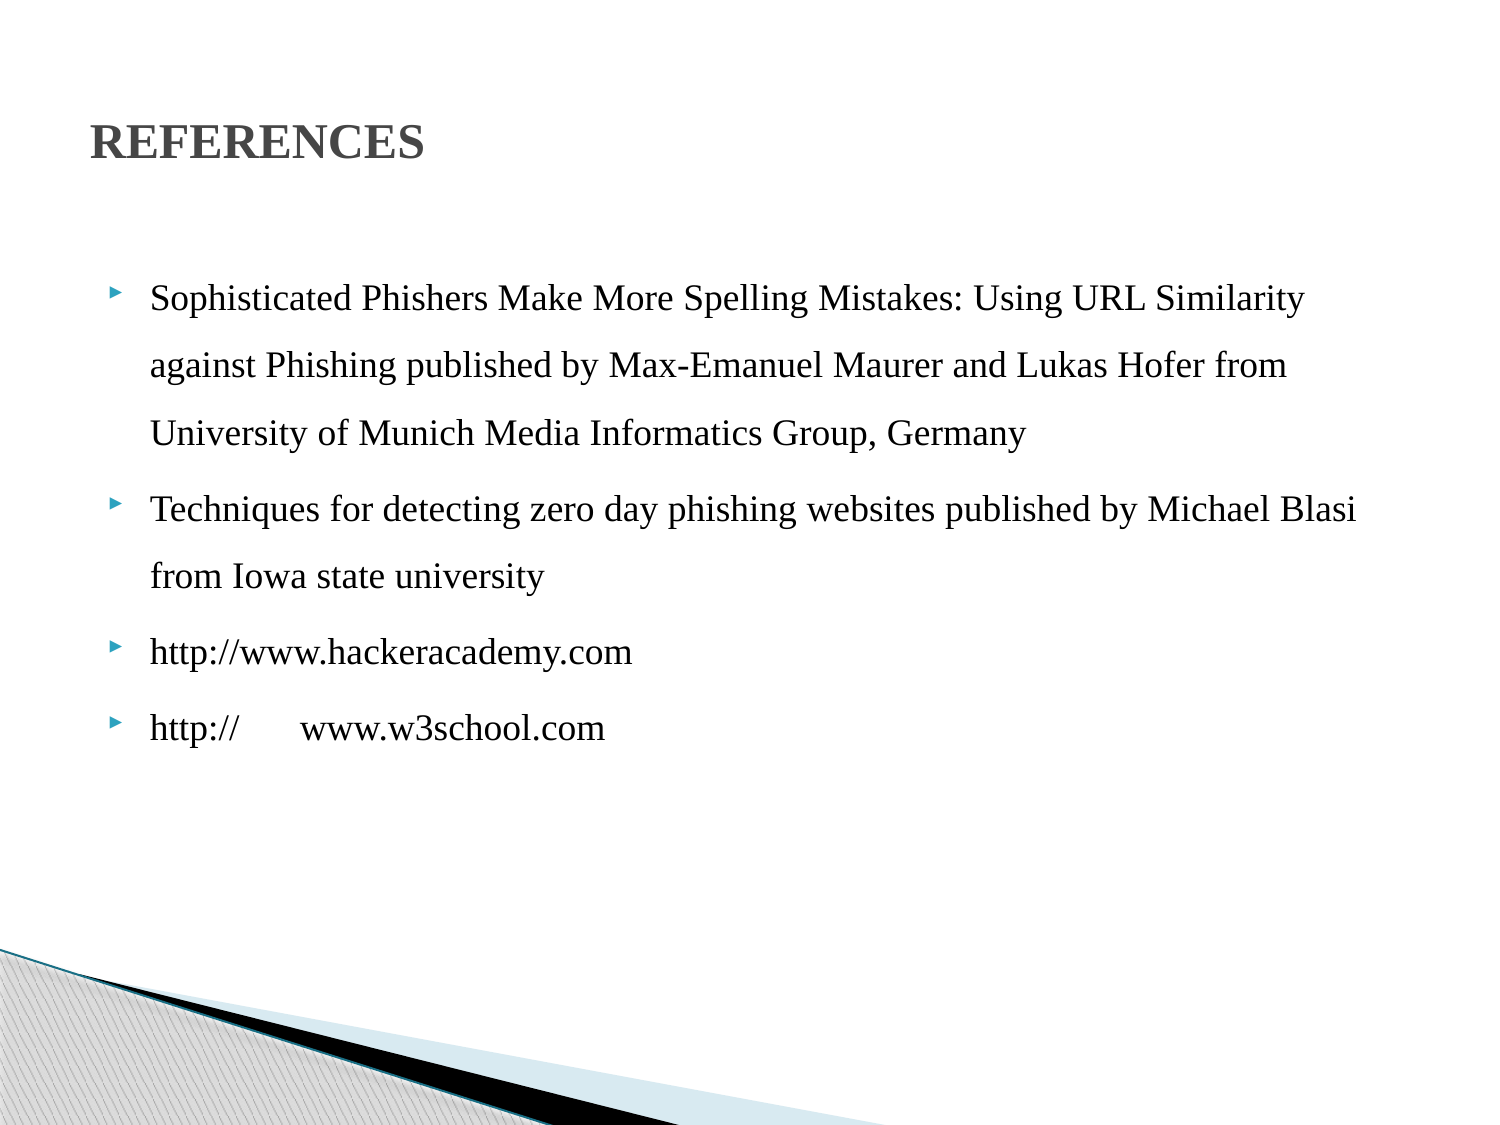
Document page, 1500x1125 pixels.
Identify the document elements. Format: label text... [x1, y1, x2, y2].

title REFERENCES [75, 45, 1425, 233]
list Sophisticated Phishers Make More Spelling Mistakes: Using URL Similarity against Phishing published by Max-Emanuel Maurer and Lukas Hofer from University of Munich Media Informatics Group, Germany Techniques for detecting zero day phishing websites published by Michael Blasi from Iowa state university http://www.hackeracademy.com http:// www.w3school.com [75, 243, 1425, 986]
